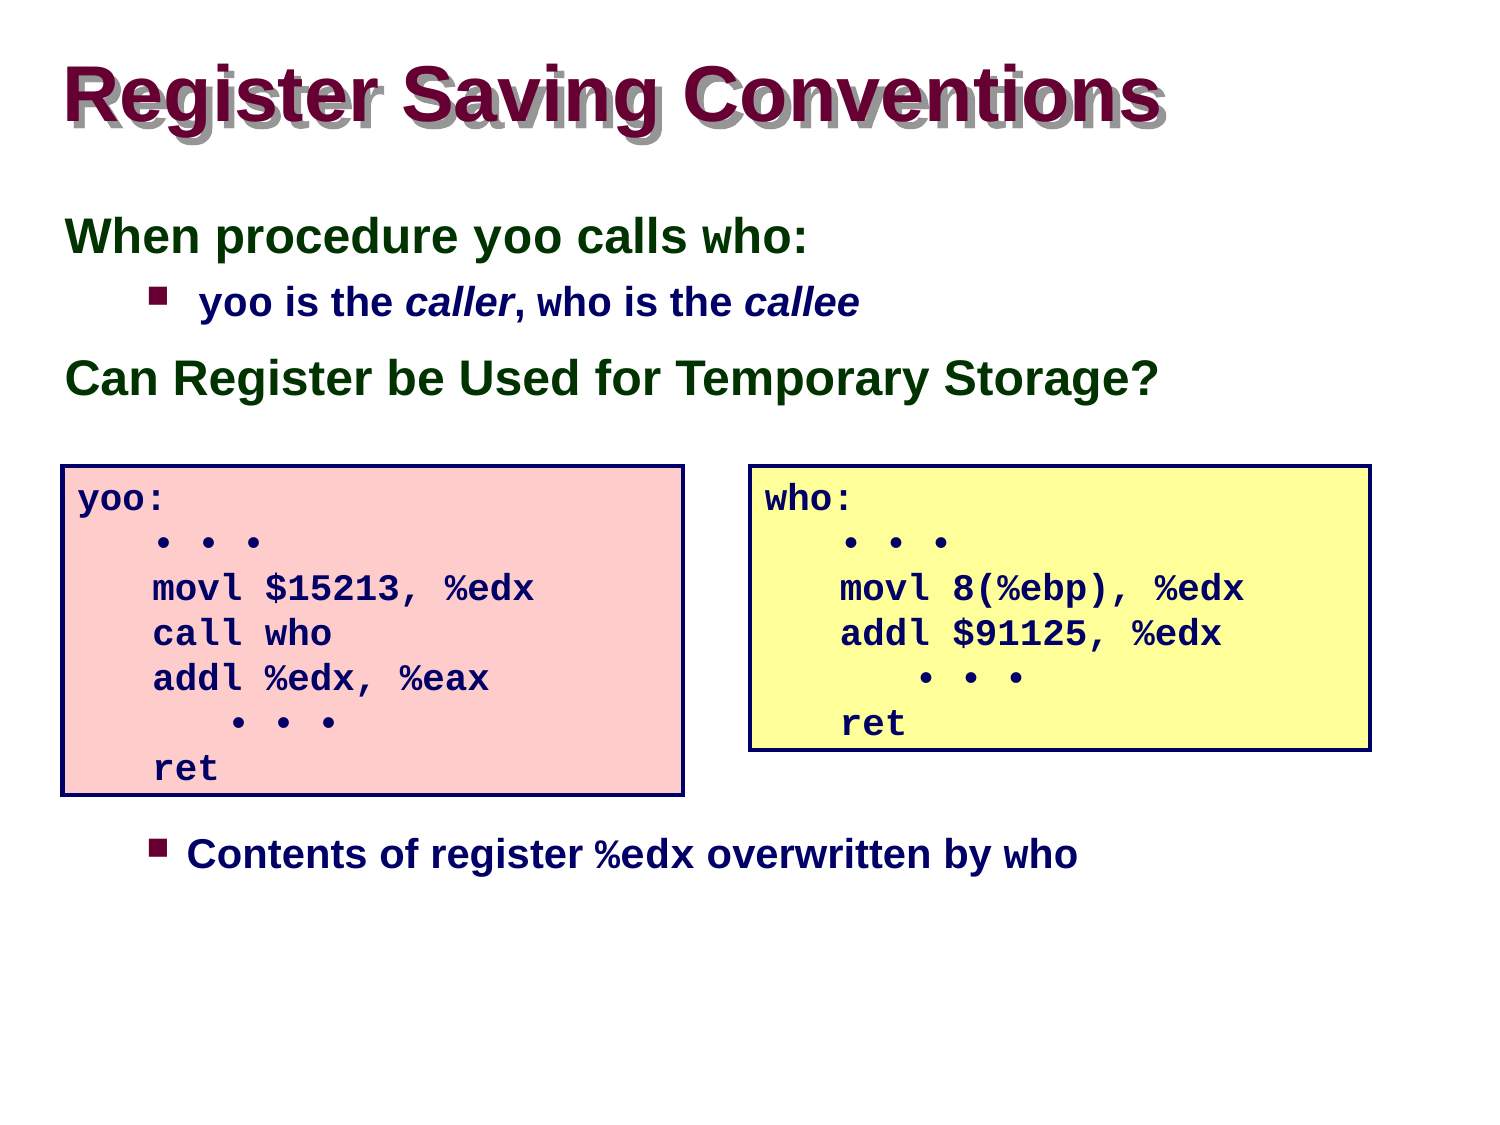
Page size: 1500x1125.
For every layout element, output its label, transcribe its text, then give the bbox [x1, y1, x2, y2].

text_box who: • • • movl 8(%ebp), %edx addl $91125, %edx • • • ret [749, 465, 1371, 751]
title Register Saving Conventions [62, 49, 1288, 145]
list When procedure yoo calls who: yoo is the caller, who is the callee Can Register be Used for Temporary Storage? Contents of register %edx overwritten by who [49, 199, 1409, 1058]
text_box yoo: • • • movl $15213, %edx call who addl %edx, %eax • • • ret [62, 465, 683, 796]
